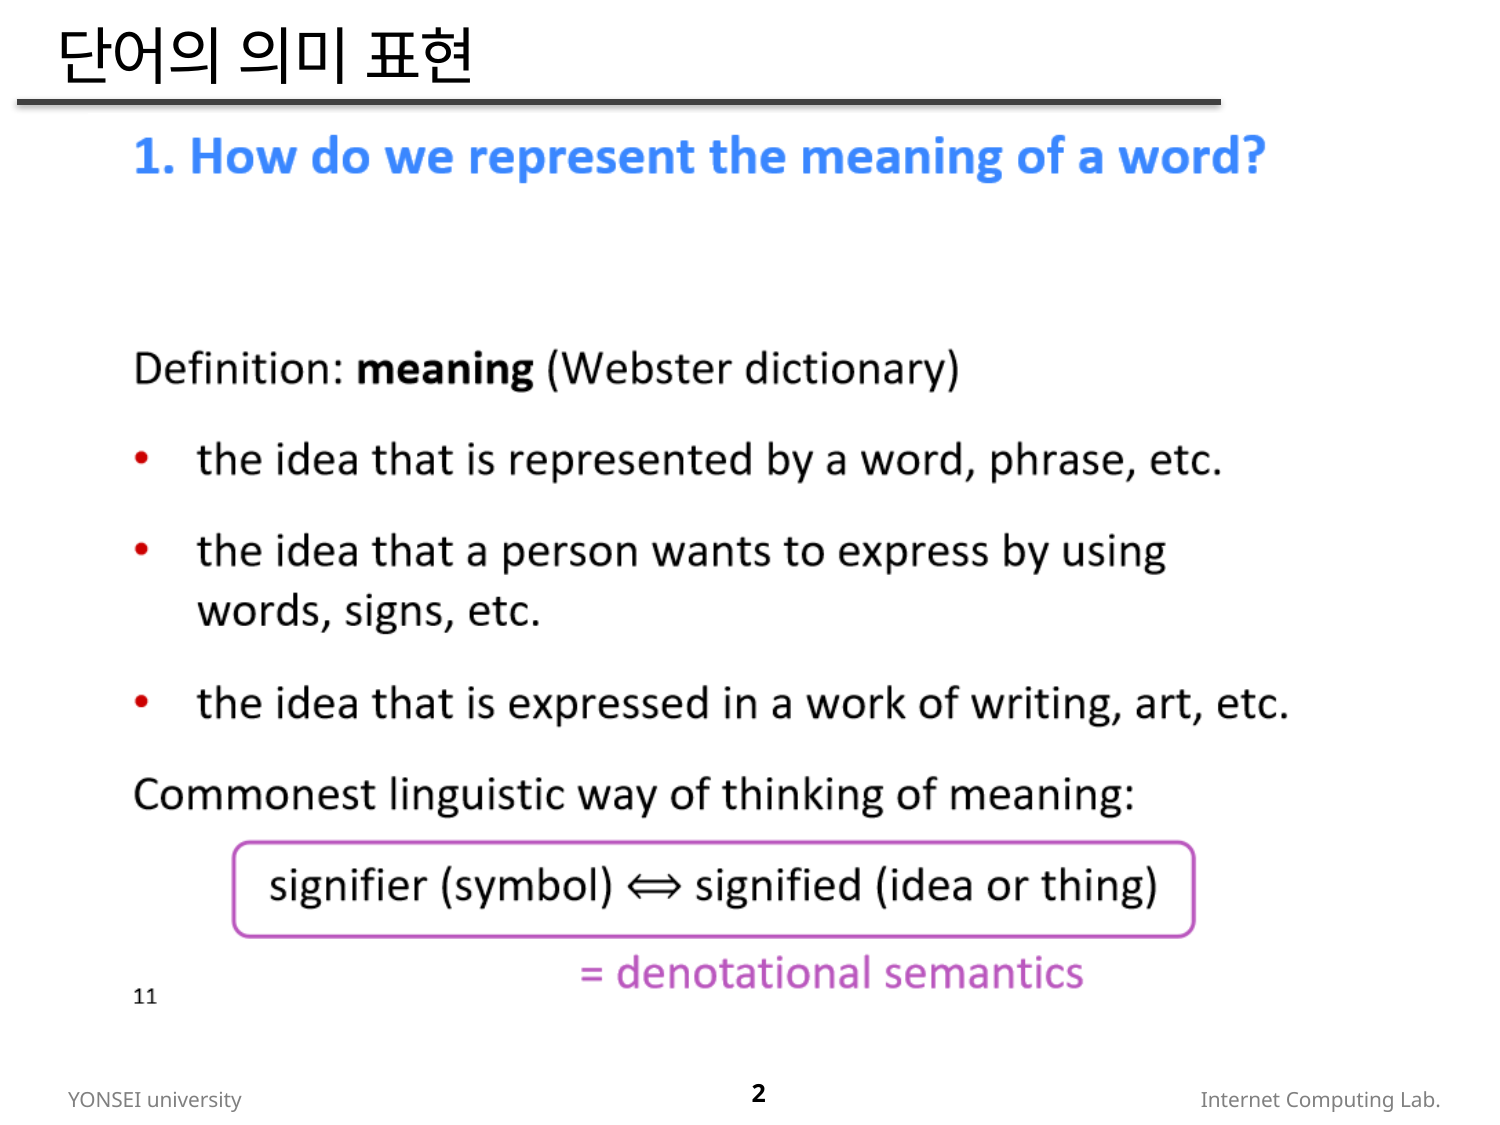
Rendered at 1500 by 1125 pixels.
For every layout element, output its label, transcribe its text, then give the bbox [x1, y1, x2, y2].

picture [88, 113, 1341, 1030]
slide_number 2 [714, 1064, 804, 1125]
title 단어의 의미 표현 [41, 19, 1459, 90]
